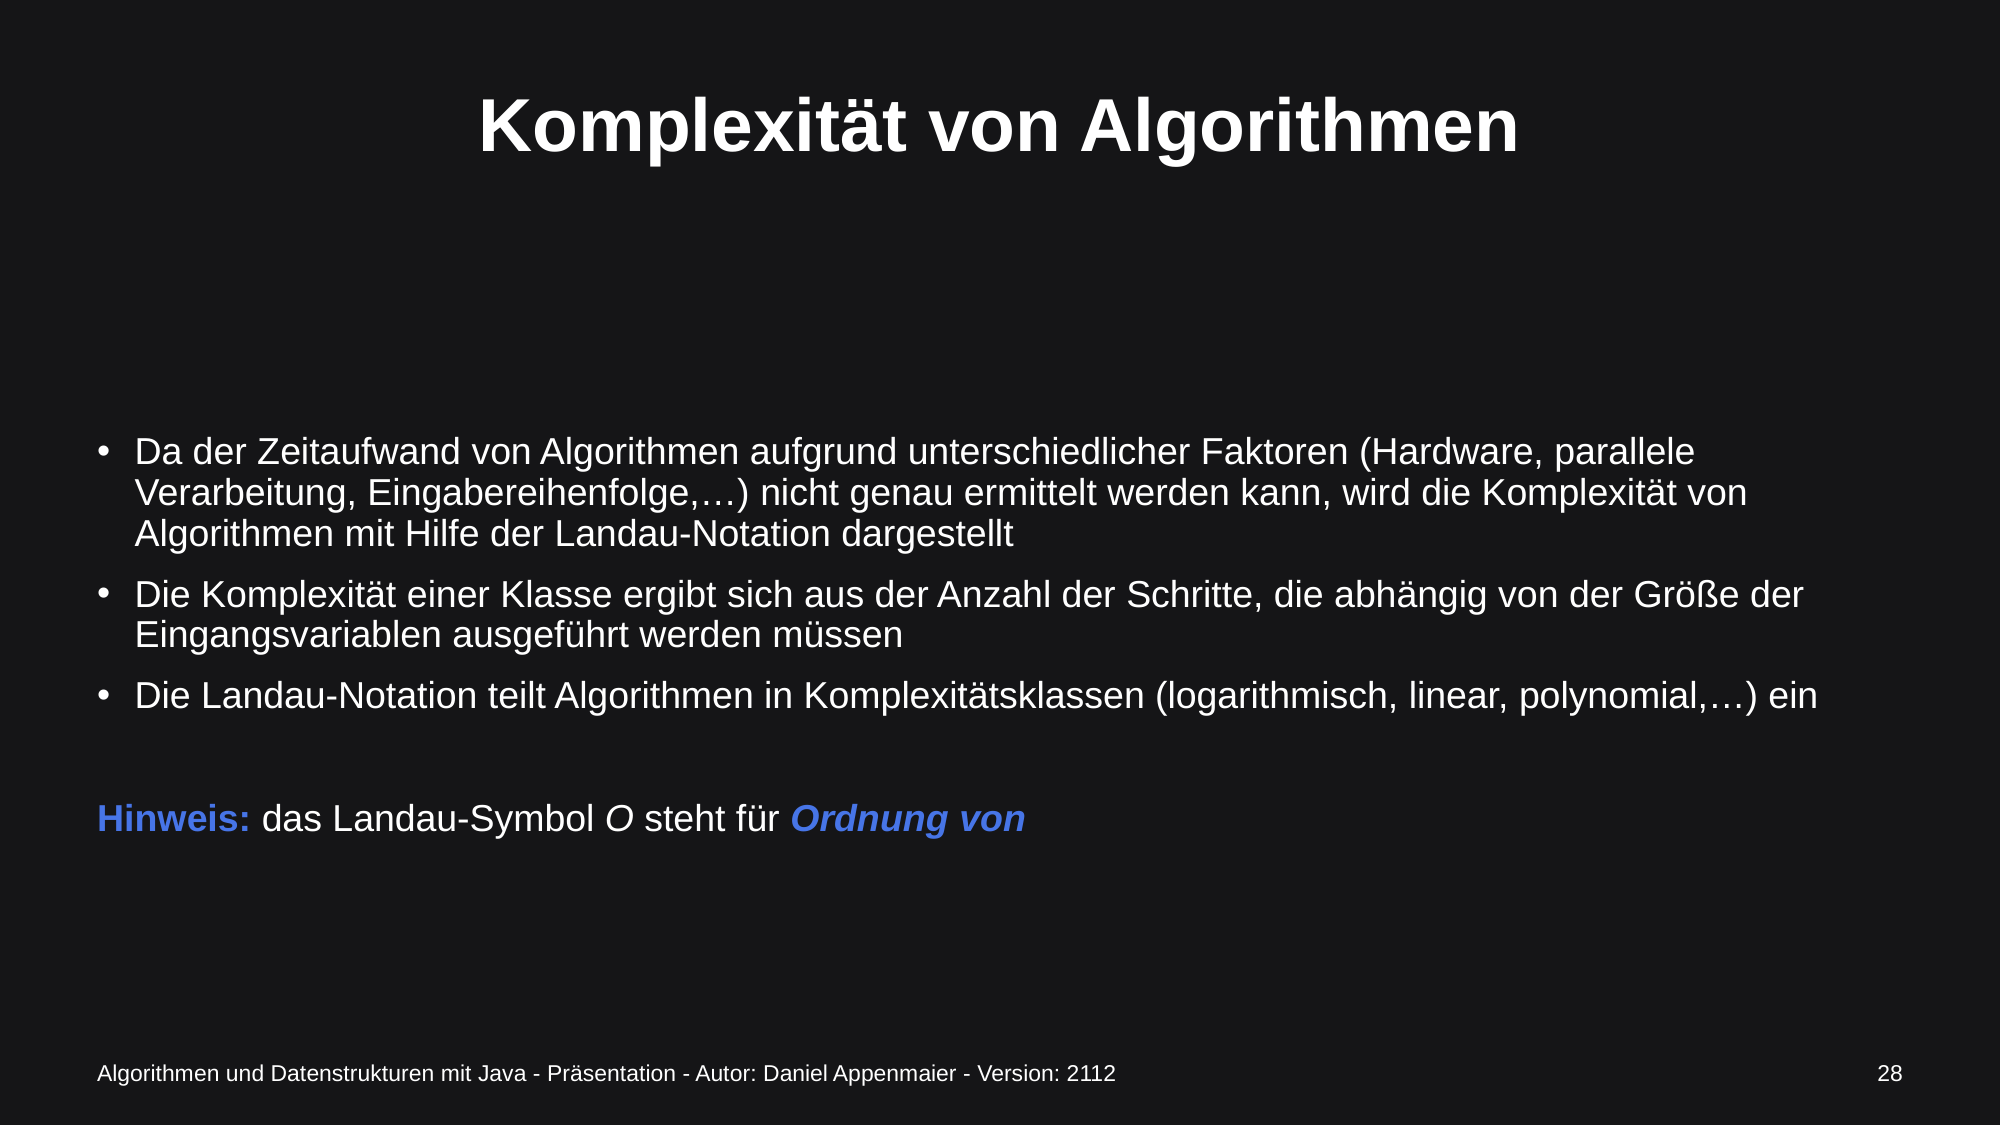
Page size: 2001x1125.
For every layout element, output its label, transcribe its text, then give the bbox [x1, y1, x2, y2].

list Da der Zeitaufwand von Algorithmen aufgrund unterschiedlicher Faktoren (Hardware, parallele Verarbeitung, Eingabereihenfolge,…) nicht genau ermittelt werden kann, wird die Komplexität von Algorithmen mit Hilfe der Landau-Notation dargestellt Die Komplexität einer Klasse ergibt sich aus der Anzahl der Schritte, die abhängig von der Größe der Eingangsvariablen ausgeführt werden müssen Die Landau-Notation teilt Algorithmen in Komplexitätsklassen (logarithmisch, linear, polynomial,…) ein Hinweis: das Landau-Symbol O steht für Ordnung von [82, 255, 1918, 1017]
title Komplexität von Algorithmen [80, 36, 1920, 220]
slide_number 28 [1798, 1042, 1918, 1103]
footer Algorithmen und Datenstrukturen mit Java - Präsentation - Autor: Daniel Appenmaier - Version: 2112 [82, 1042, 1798, 1103]
